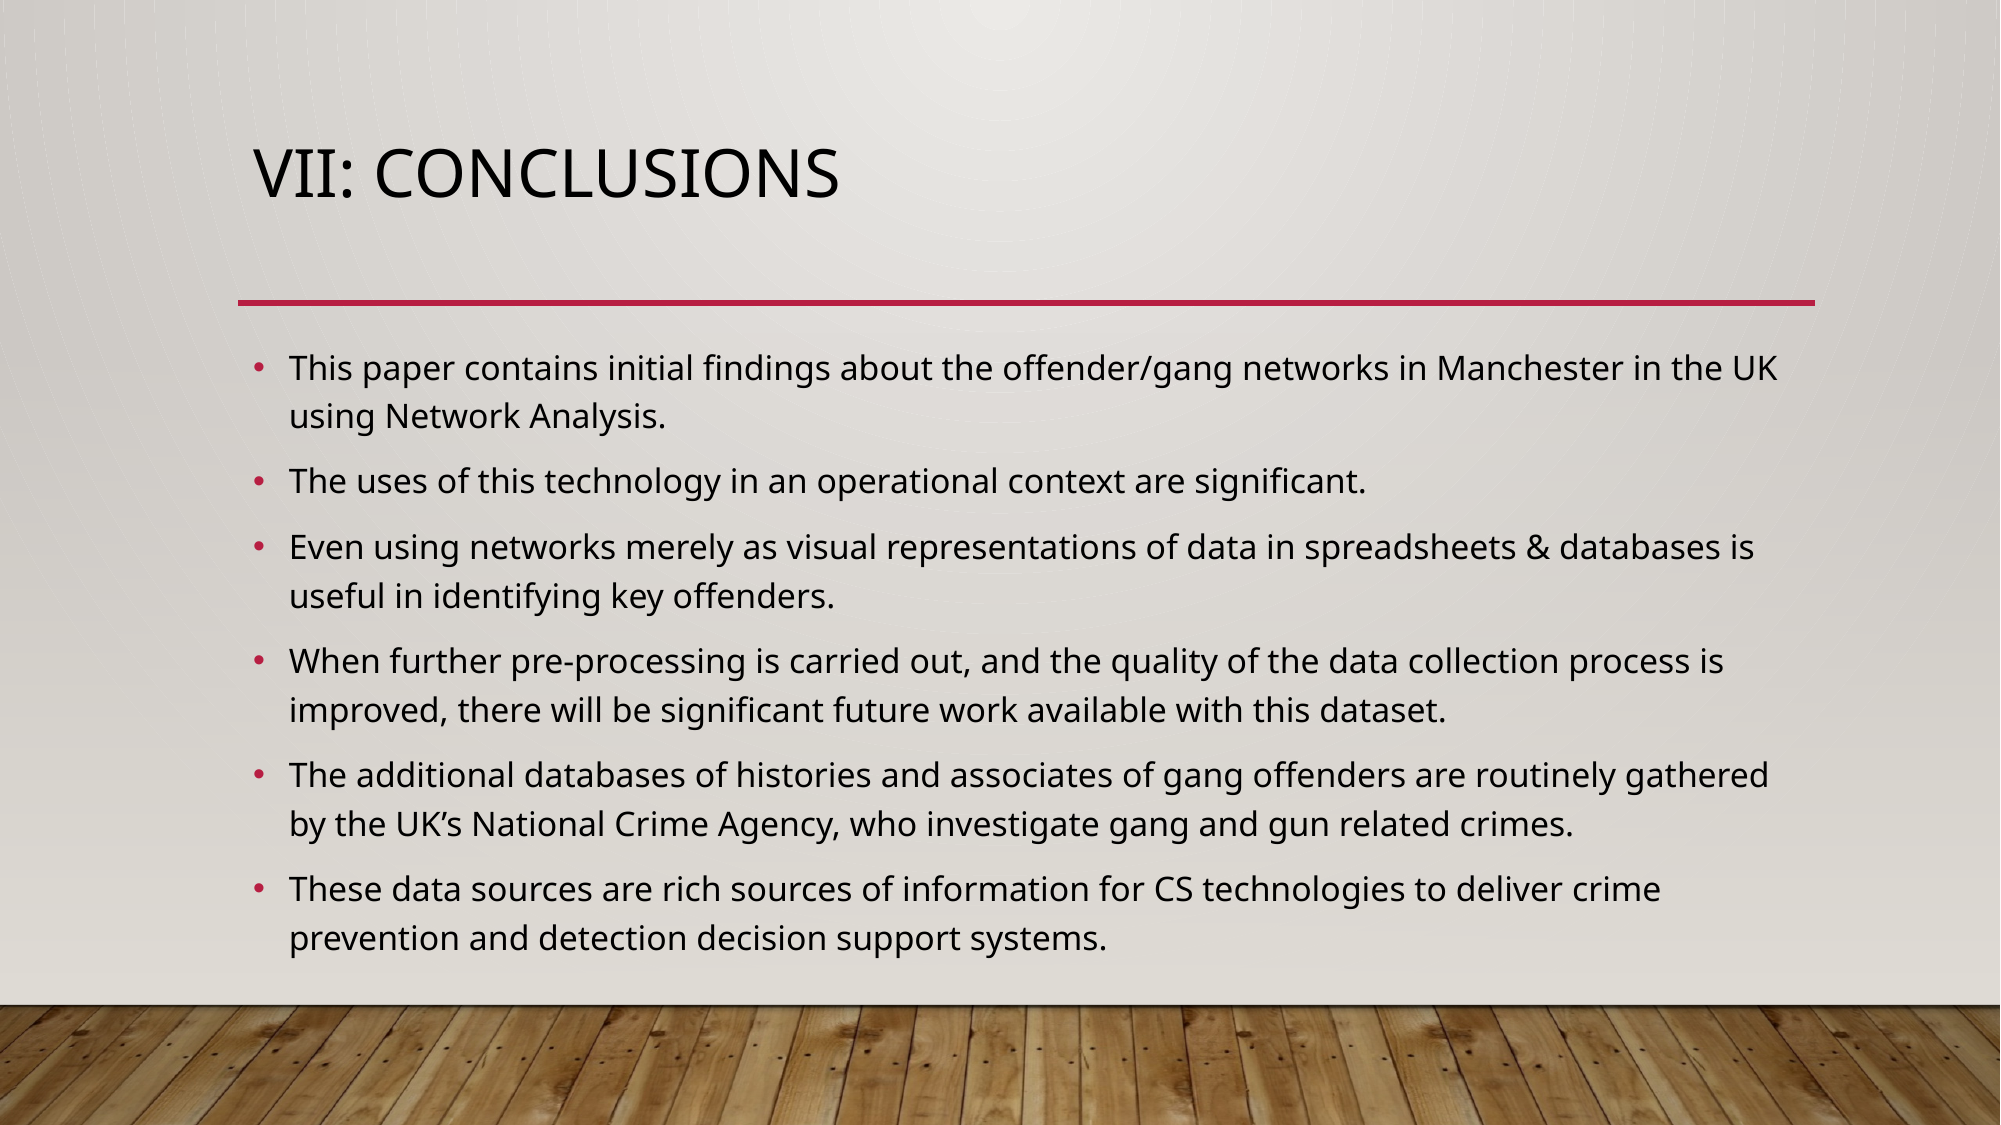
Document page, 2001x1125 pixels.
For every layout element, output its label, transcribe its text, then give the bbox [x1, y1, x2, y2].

list This paper contains initial findings about the offender/gang networks in Manchester in the UK using Network Analysis. The uses of this technology in an operational context are significant. Even using networks merely as visual representations of data in spreadsheets & databases is useful in identifying key offenders. When further pre-processing is carried out, and the quality of the data collection process is improved, there will be significant future work available with this dataset. The additional databases of histories and associates of gang offenders are routinely gathered by the UK’s National Crime Agency, who investigate gang and gun related crimes. These data sources are rich sources of information for CS technologies to deliver crime prevention and detection decision support systems. [238, 330, 1814, 969]
picture [0, 1005, 2000, 1125]
title VII: CONCLUSIONS [238, 131, 1814, 305]
